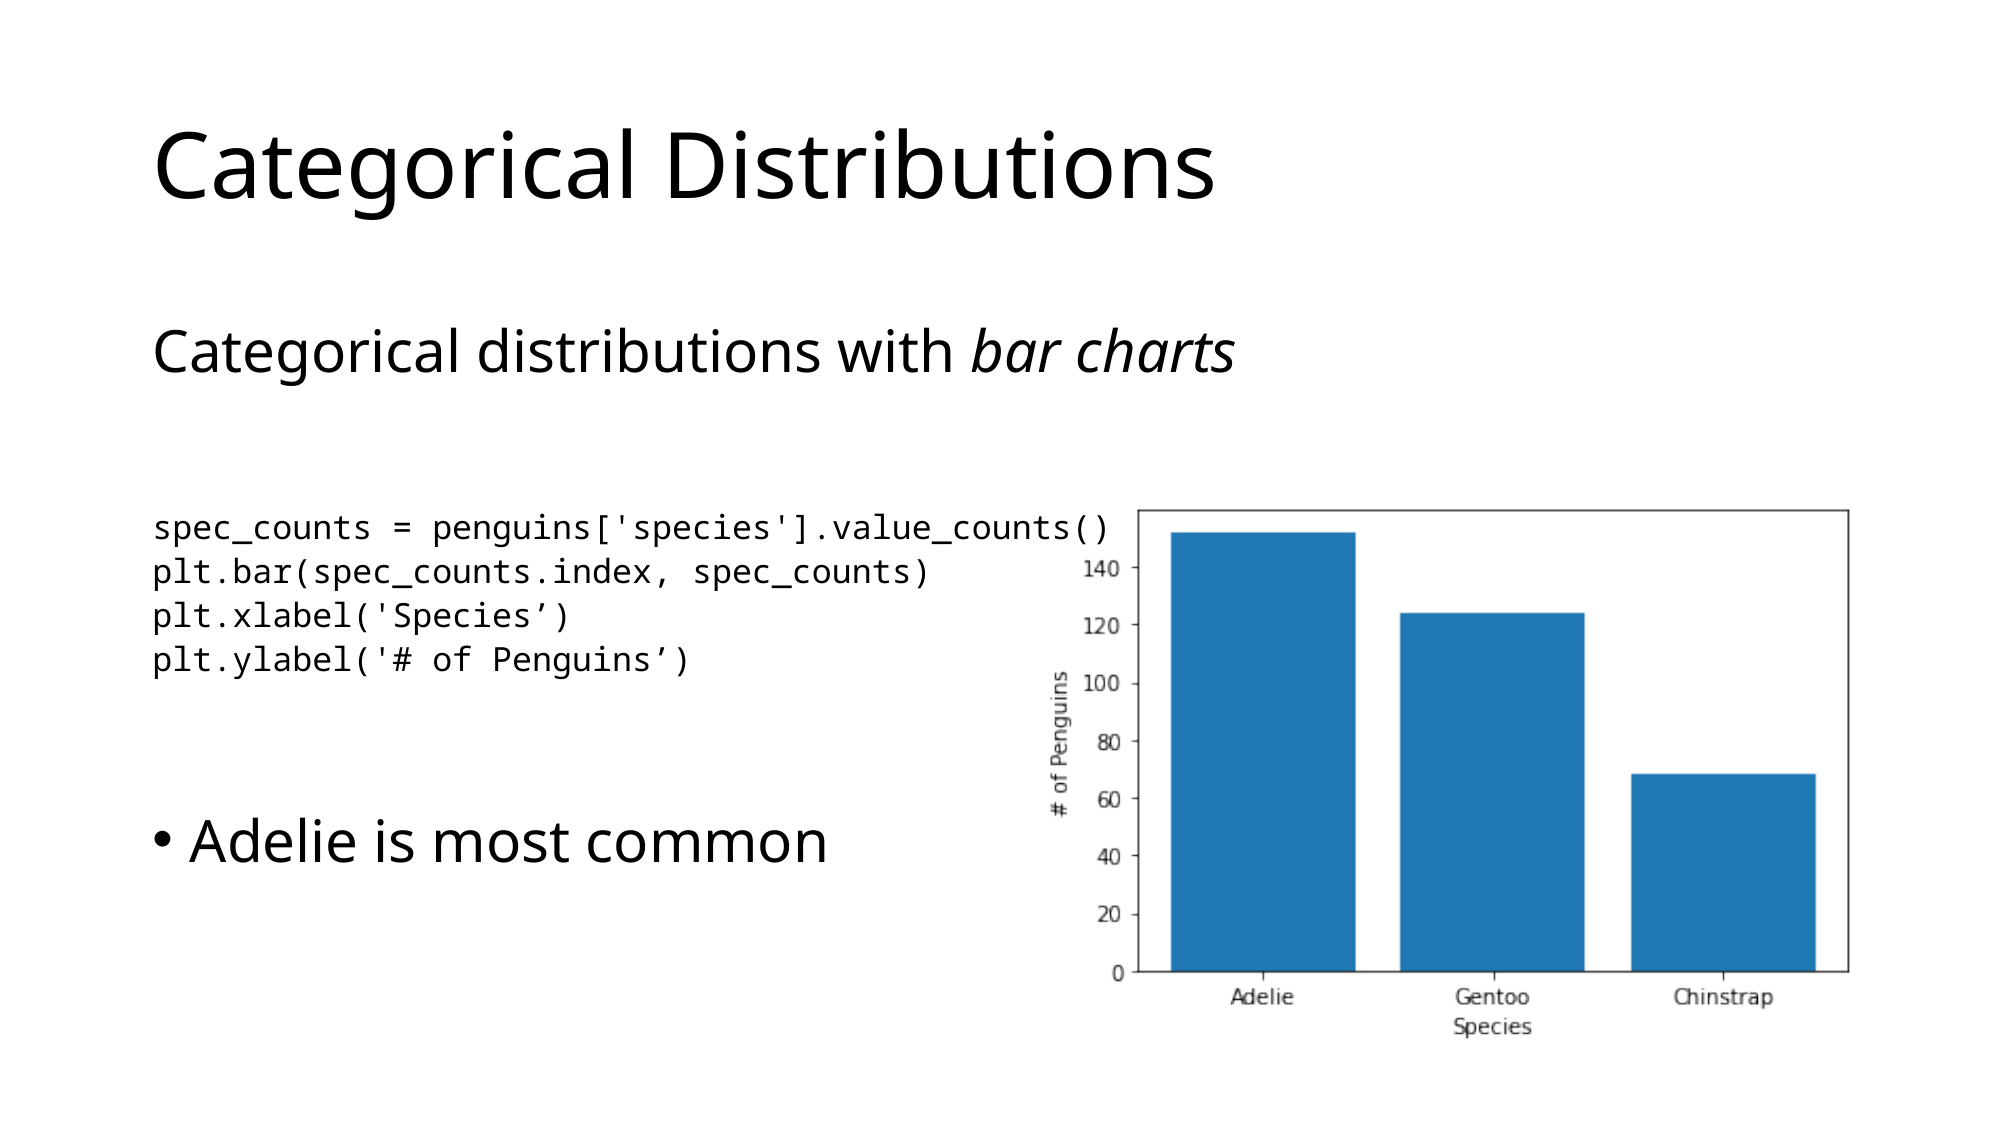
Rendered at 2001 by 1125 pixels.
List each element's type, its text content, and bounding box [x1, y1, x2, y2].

picture [1038, 497, 1863, 1052]
title Categorical Distributions [137, 59, 1863, 278]
list Categorical distributions with bar charts spec_counts = penguins['species'].value_counts() plt.bar(spec_counts.index, spec_counts) plt.xlabel('Species’) plt.ylabel('# of Penguins’) Adelie is most common [137, 299, 1863, 1014]
